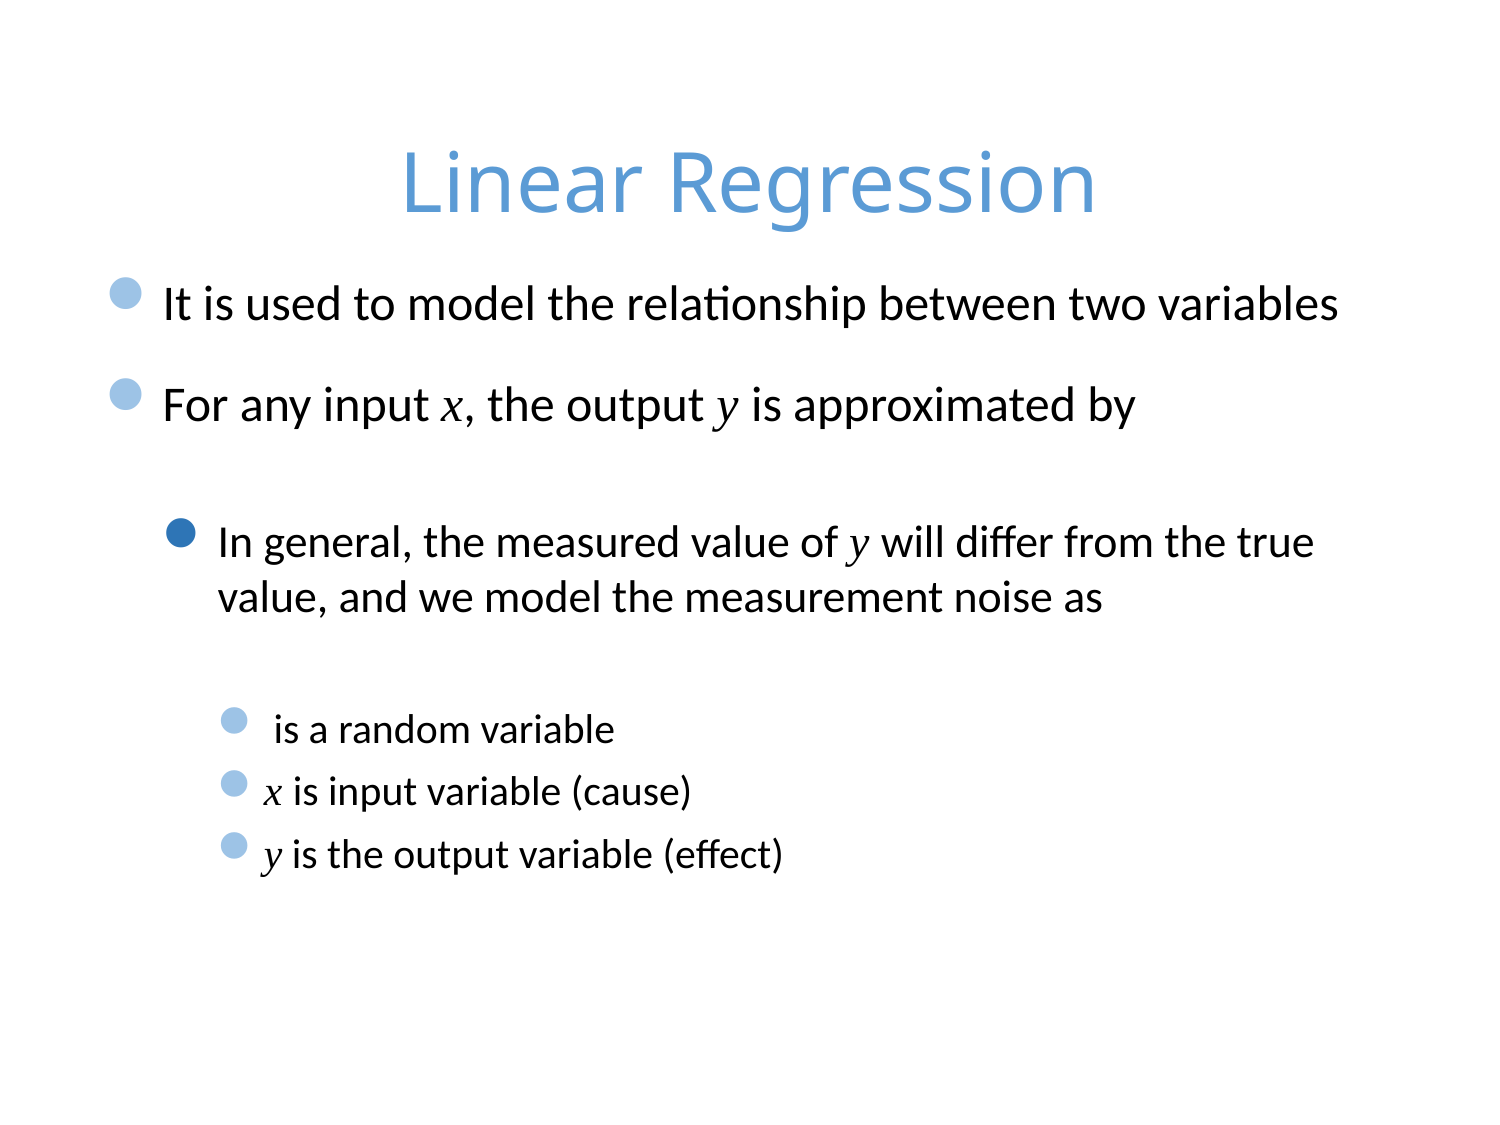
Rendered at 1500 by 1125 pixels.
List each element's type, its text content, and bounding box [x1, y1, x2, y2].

title Linear Regression [90, 17, 1410, 237]
